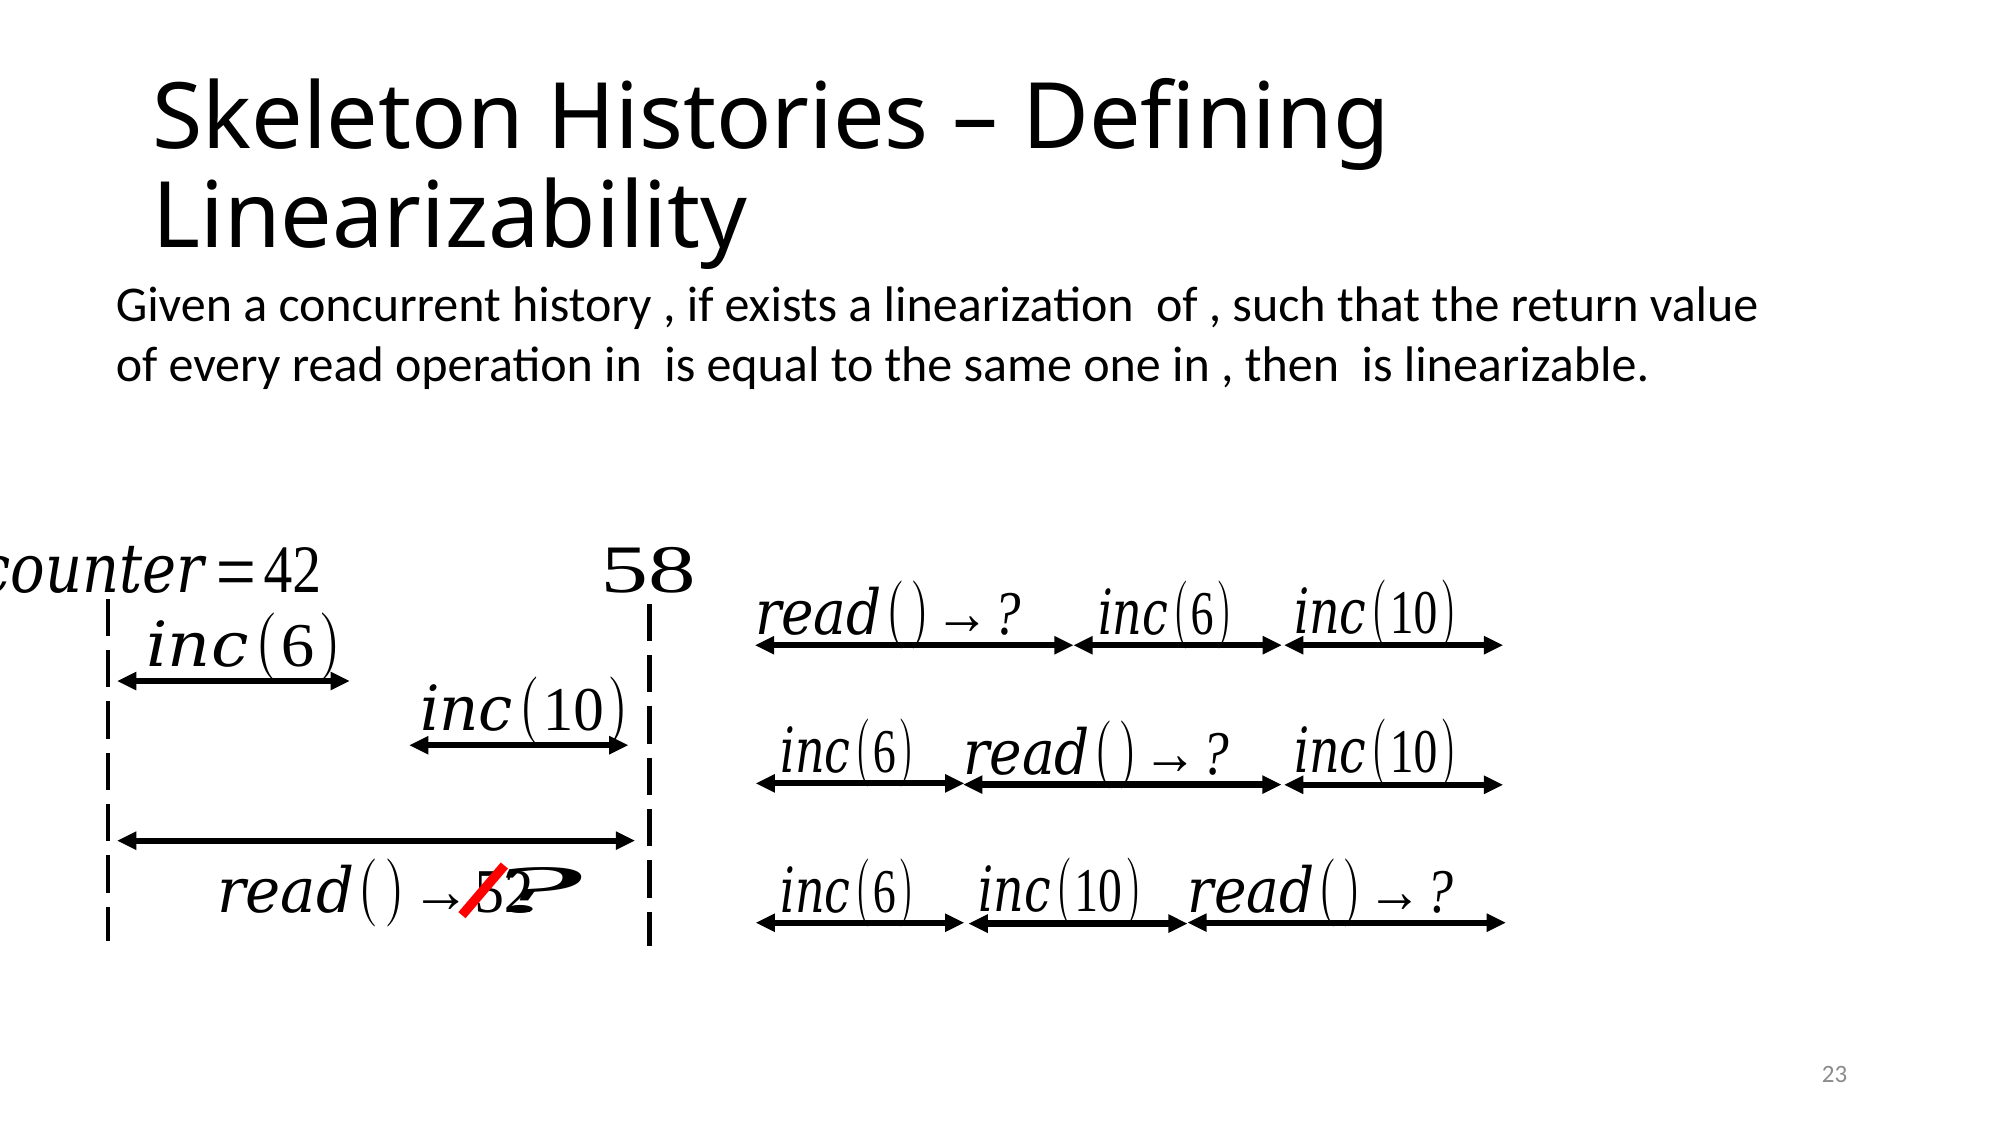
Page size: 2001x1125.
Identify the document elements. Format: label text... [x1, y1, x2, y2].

slide_number 23 [1412, 1042, 1863, 1103]
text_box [461, 865, 505, 916]
title Skeleton Histories – Defining Linearizability [137, 59, 1863, 278]
